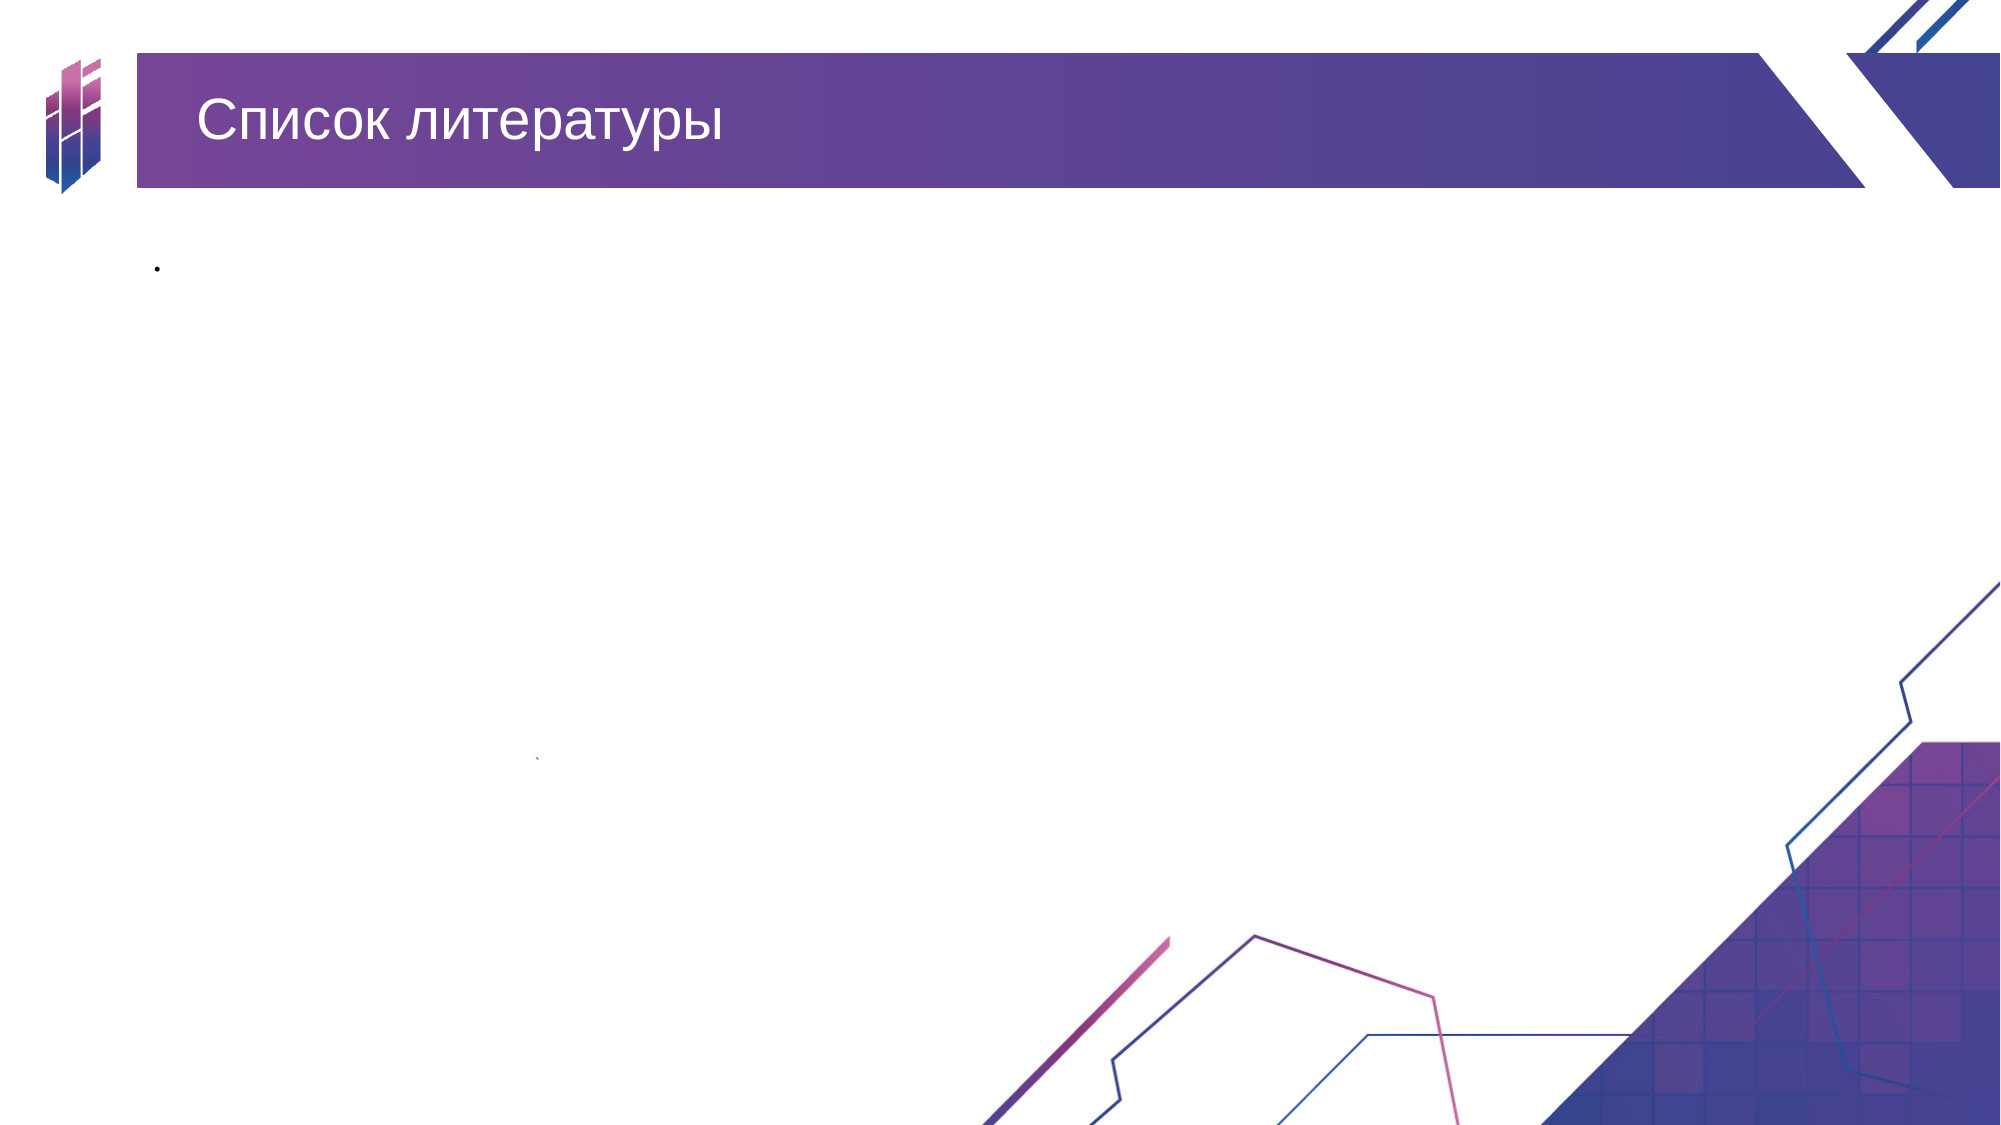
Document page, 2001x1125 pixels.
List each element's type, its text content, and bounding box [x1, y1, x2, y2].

list . [137, 221, 2000, 1016]
picture [0, 0, 2001, 1125]
title Список литературы [181, 53, 1364, 188]
